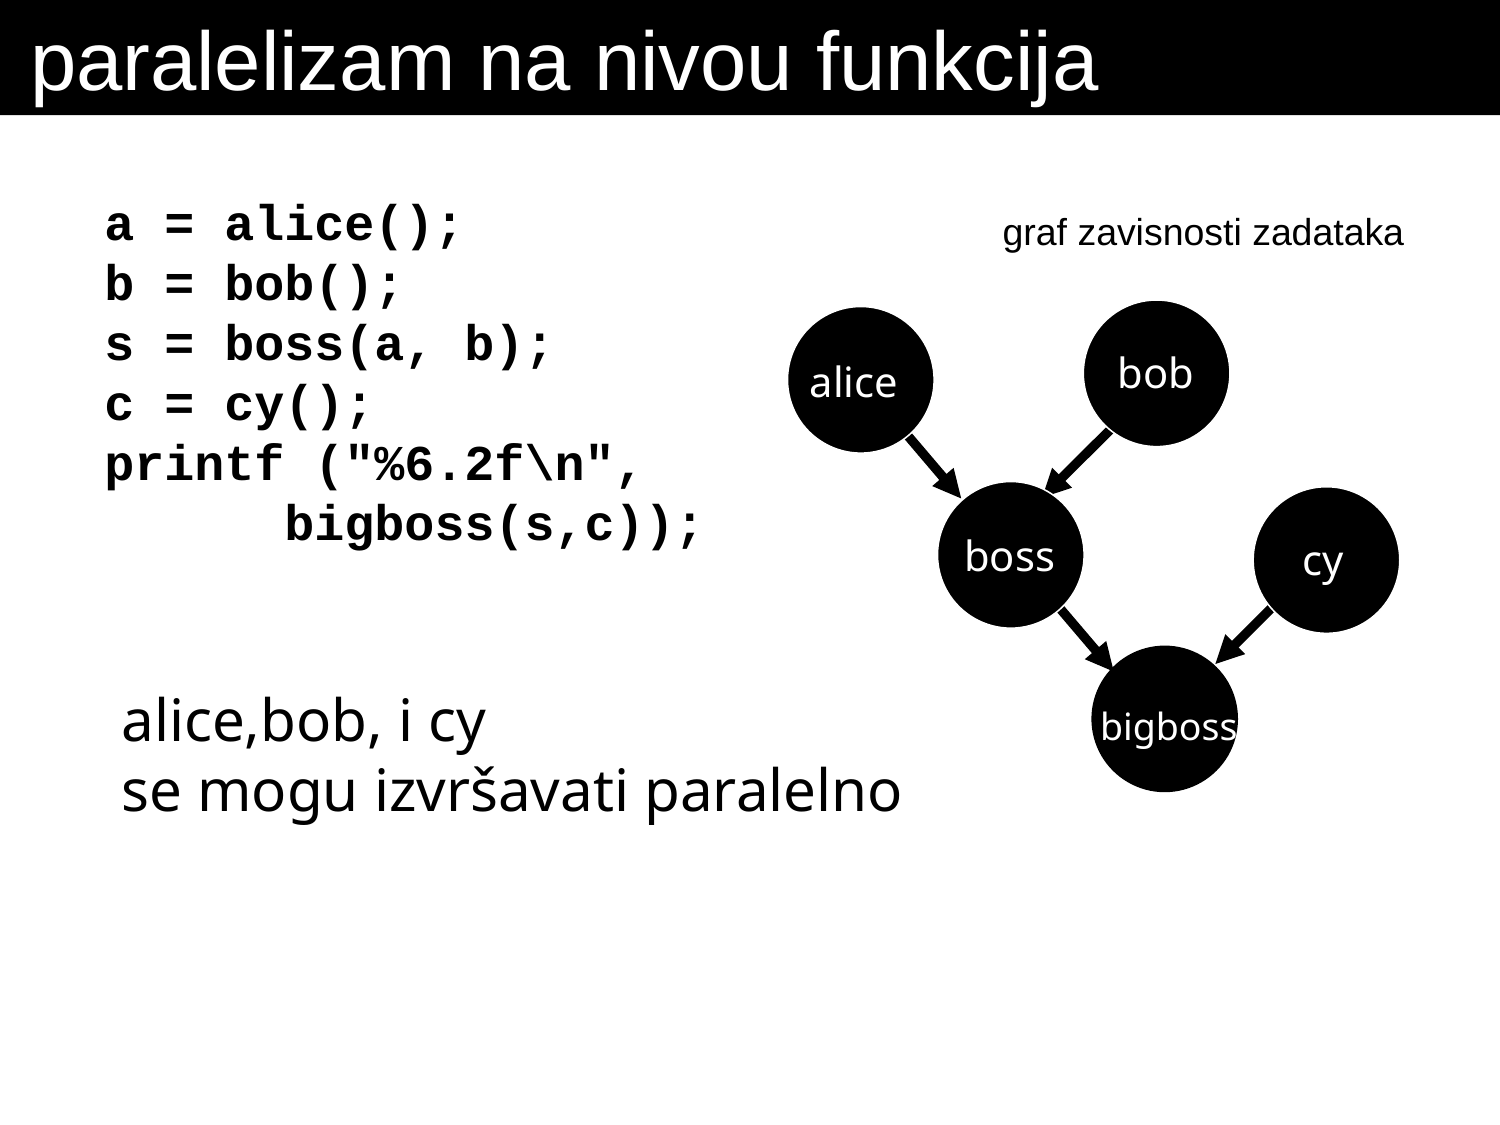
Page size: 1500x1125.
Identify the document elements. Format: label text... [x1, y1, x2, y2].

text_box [787, 299, 1400, 793]
text_box [712, 249, 1415, 823]
text_box graf zavisnosti zadataka [987, 200, 1420, 261]
title paralelizam na nivou funkcija [0, 0, 1500, 116]
text_box alice,bob, i cy se mogu izvršavati paralelno [106, 675, 918, 831]
text_box a = alice(); b = bob(); s = boss(a, b); c = cy(); printf ("%6.2f\n", bigboss(s,c)); [0, 182, 720, 618]
